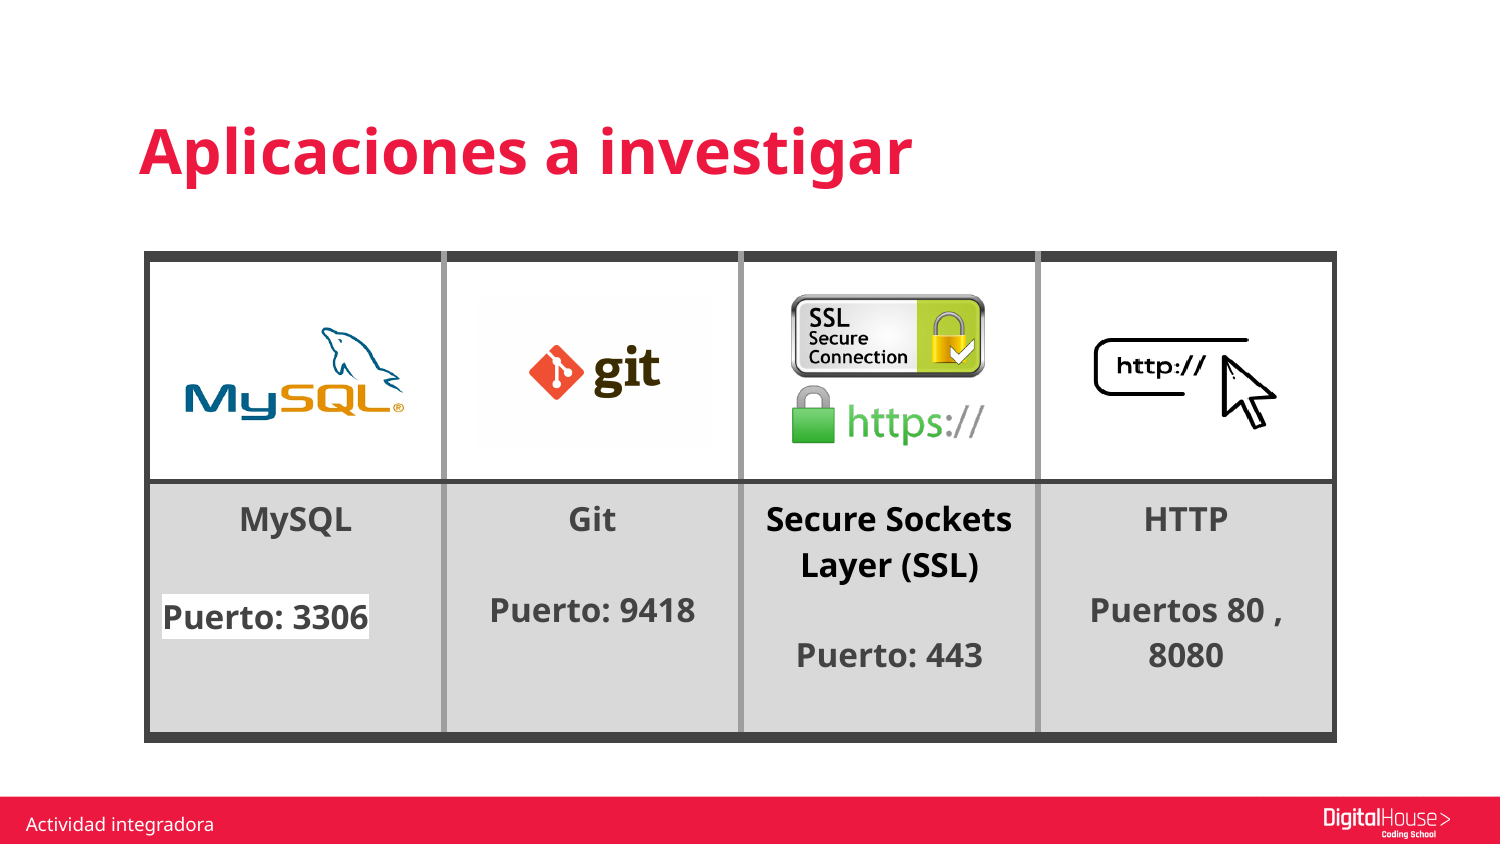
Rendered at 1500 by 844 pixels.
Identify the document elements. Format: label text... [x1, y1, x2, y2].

picture [1324, 808, 1450, 839]
picture [771, 291, 1004, 454]
table_header [1041, 262, 1332, 479]
table_cell Secure Sockets Layer (SSL) Puerto: 443 [744, 484, 1035, 732]
picture [478, 297, 711, 448]
table_header [447, 262, 738, 479]
picture [1079, 279, 1297, 466]
table_header [150, 262, 441, 479]
text_box Aplicaciones a investigar [124, 99, 1019, 203]
table_cell Git Puerto: 9418 [447, 484, 738, 732]
table_header [744, 262, 1035, 479]
table_cell HTTP Puertos 80 , 8080 [1041, 484, 1332, 732]
table_cell MySQL Puerto: 3306 [150, 484, 441, 732]
picture [178, 321, 411, 425]
